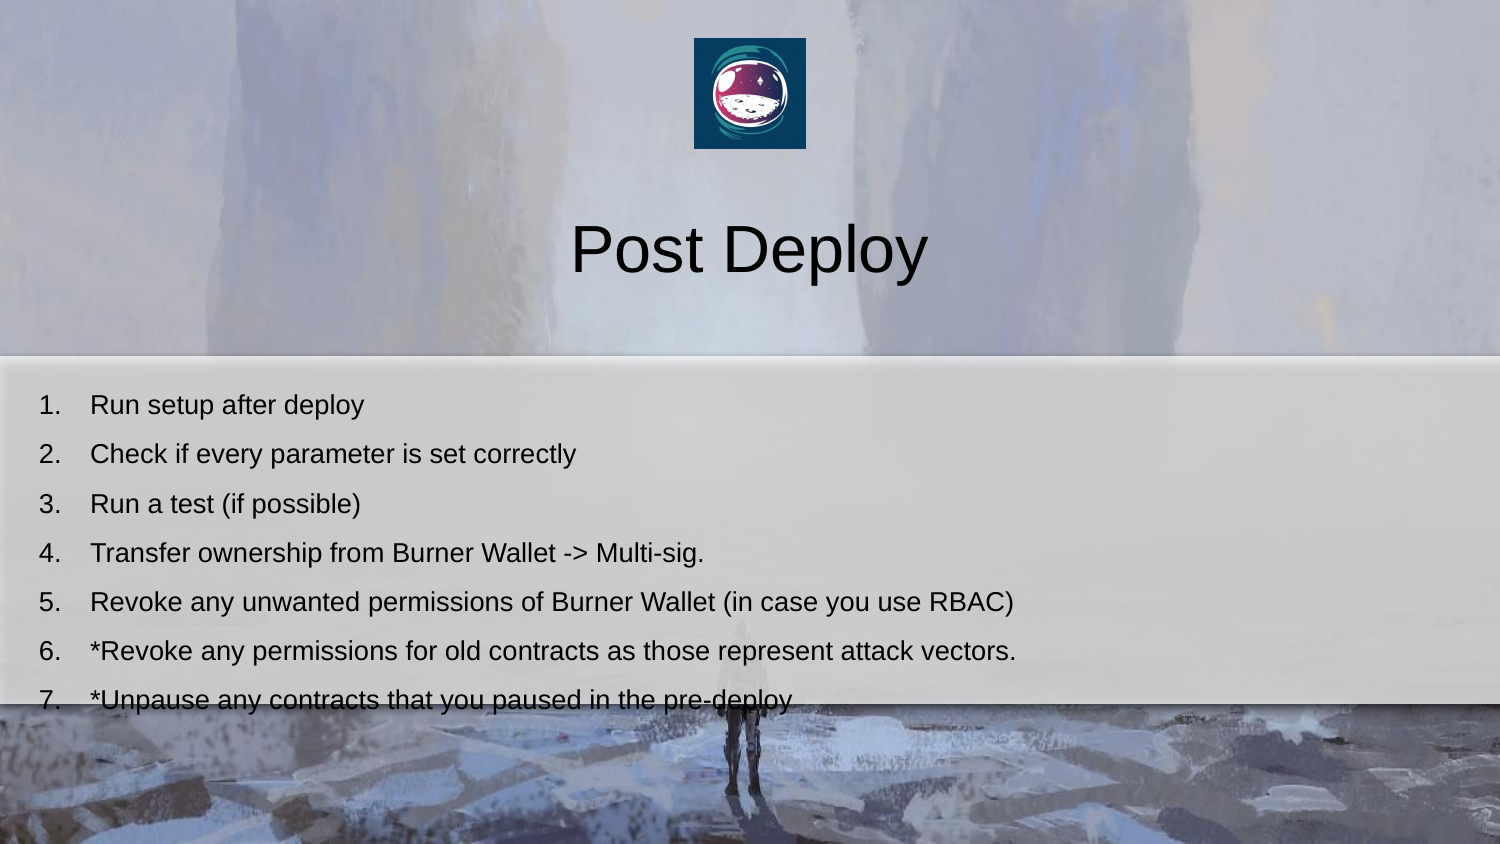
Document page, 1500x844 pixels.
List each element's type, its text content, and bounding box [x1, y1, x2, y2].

picture [0, 0, 1500, 844]
title Post Deploy [51, 122, 1449, 355]
